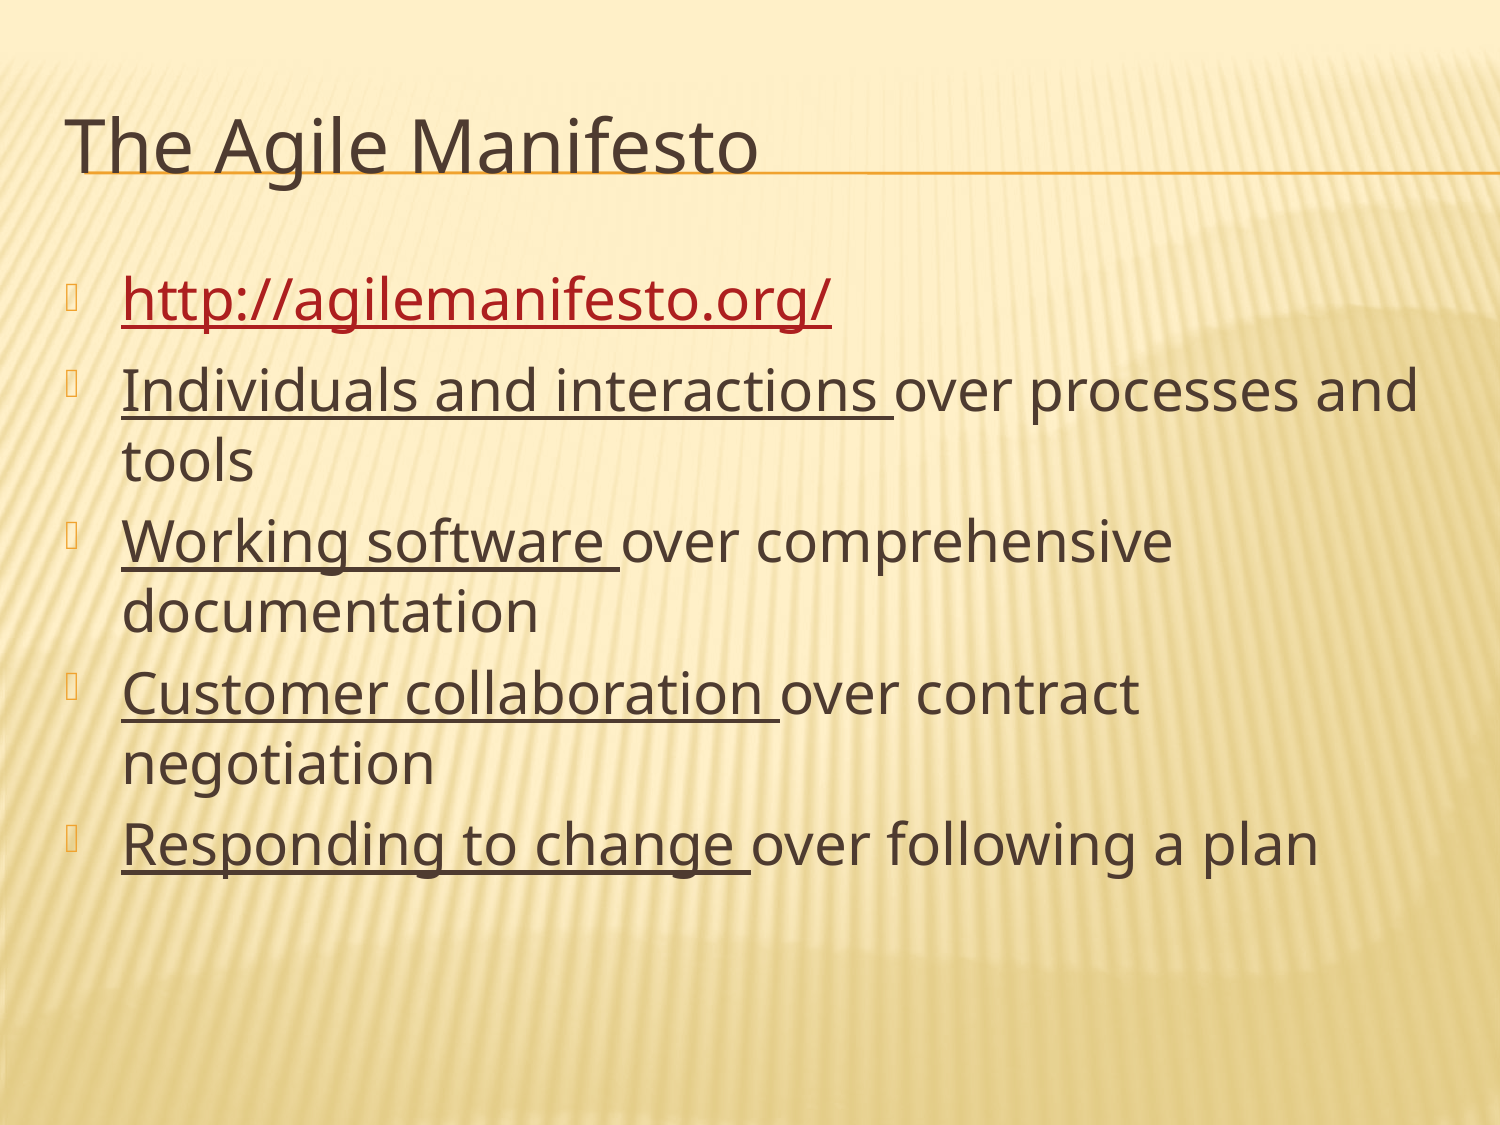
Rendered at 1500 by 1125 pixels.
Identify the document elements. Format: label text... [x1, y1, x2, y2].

list http://agilemanifesto.org/ Individuals and interactions over processes and tools Working software over comprehensive documentation Customer collaboration over contract negotiation Responding to change over following a plan [50, 254, 1475, 998]
title The Agile Manifesto [50, 75, 1475, 213]
